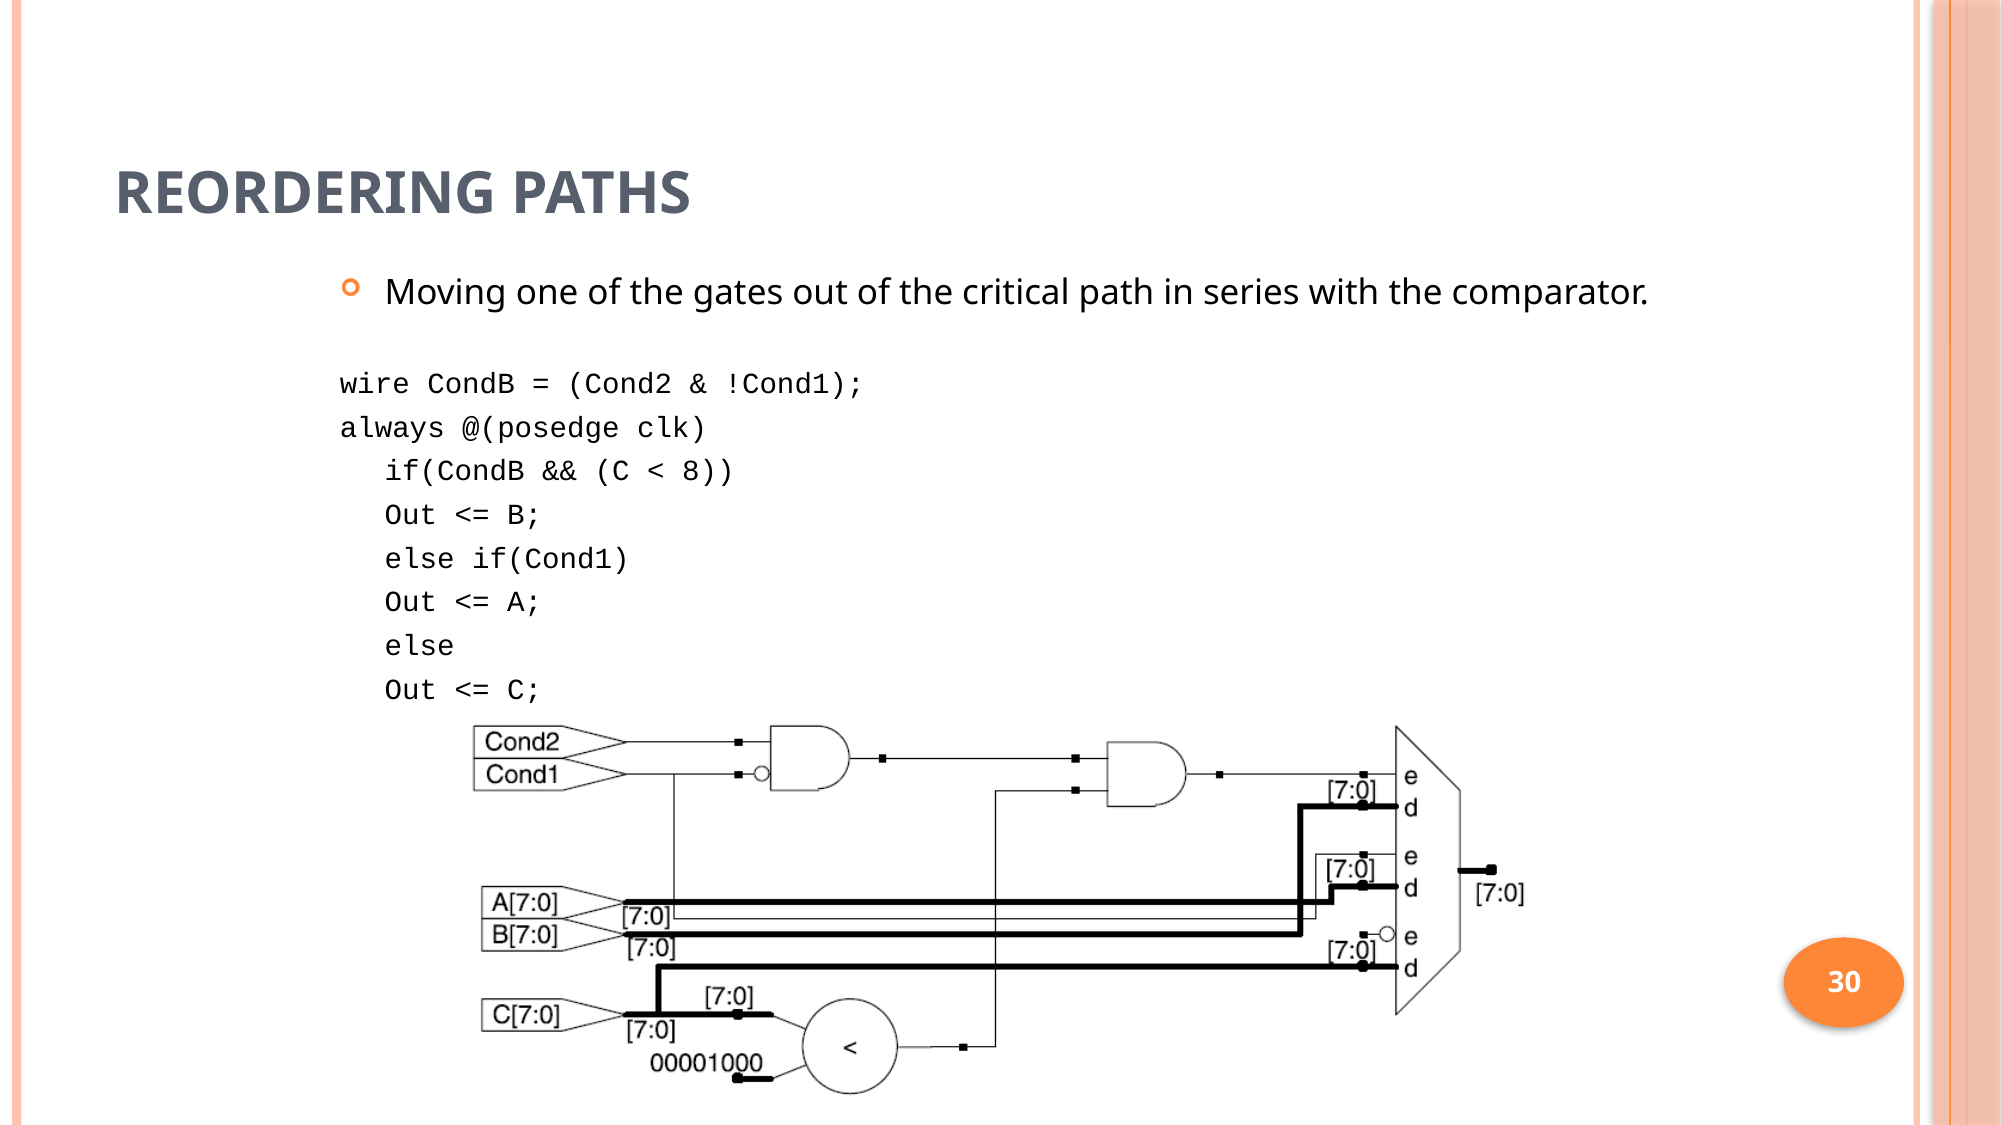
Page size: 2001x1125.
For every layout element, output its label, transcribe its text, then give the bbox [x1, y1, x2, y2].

list Moving one of the gates out of the critical path in series with the comparator. wire CondB = (Cond2 & !Cond1); always @(posedge clk) if(CondB && (C < 8)) Out <= B; else if(Cond1) Out <= A; else Out <= C; [324, 262, 1700, 713]
title Reordering paths [99, 45, 1734, 233]
picture [449, 702, 1535, 1101]
slide_number 30 [1777, 940, 1912, 1027]
